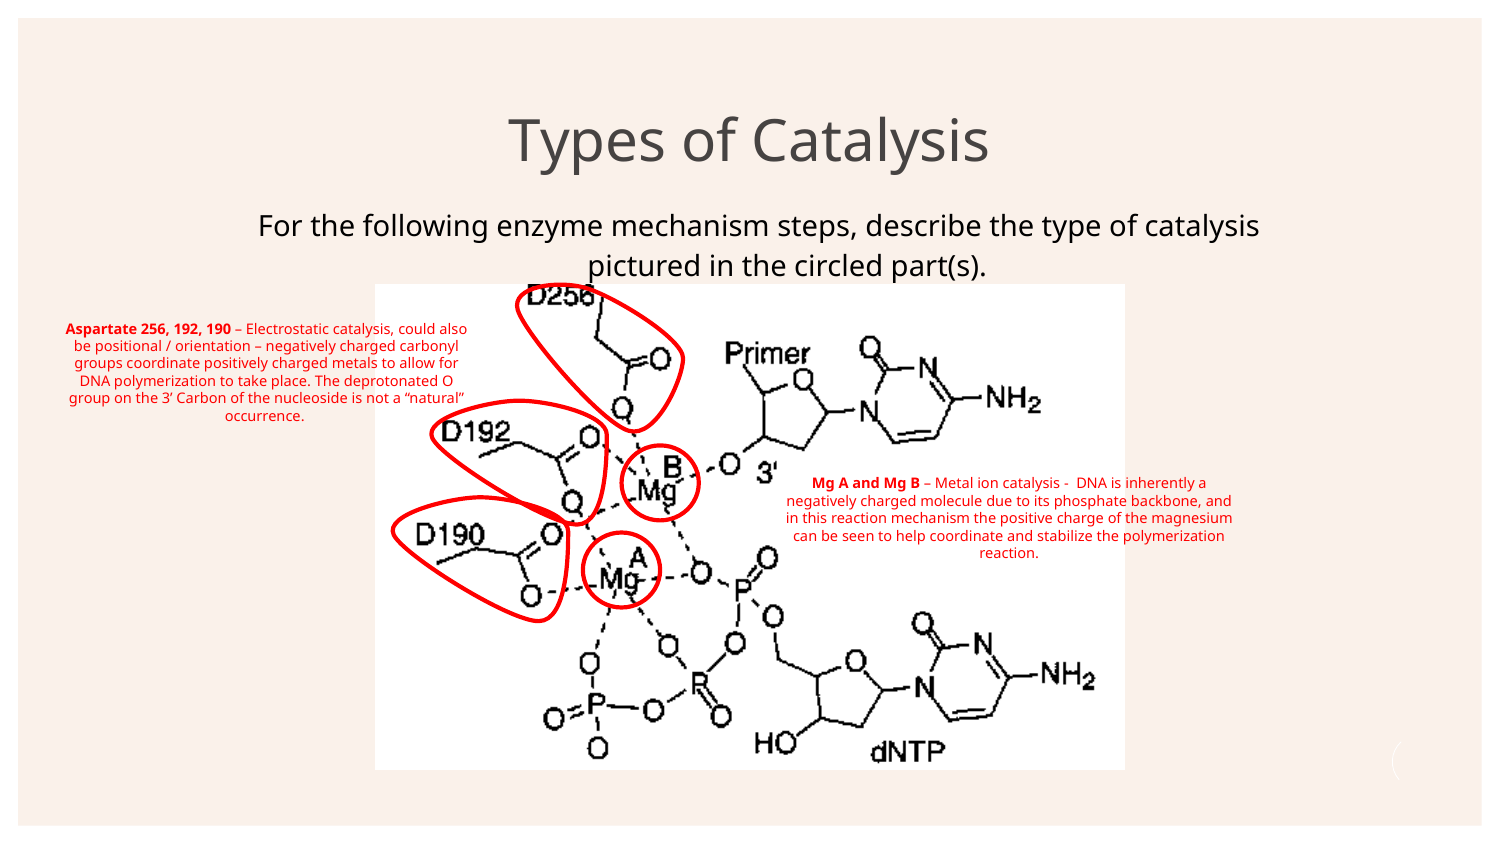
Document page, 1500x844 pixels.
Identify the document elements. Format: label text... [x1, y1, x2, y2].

picture [374, 284, 1126, 770]
text_box Aspartate 256, 192, 190 – Electrostatic catalysis, could also be positional / orientation – negatively charged carbonyl groups coordinate positively charged metals to allow for DNA polymerization to take place. The deprotonated O group on the 3’ Carbon of the nucleoside is not a “natural” occurrence. [44, 312, 369, 432]
text_box Mg A and Mg B – Metal ion catalysis - DNA is inherently a negatively charged molecule due to its phosphate backbone, and in this reaction mechanism the positive charge of the magnesium can be seen to help coordinate and stabilize the polymerization reaction. [1129, 466, 1250, 569]
subtitle For the following enzyme mechanism steps, describe the type of catalysis pictured in the circled part(s). [197, 186, 1303, 281]
title Types of Catalysis [116, 88, 1384, 183]
